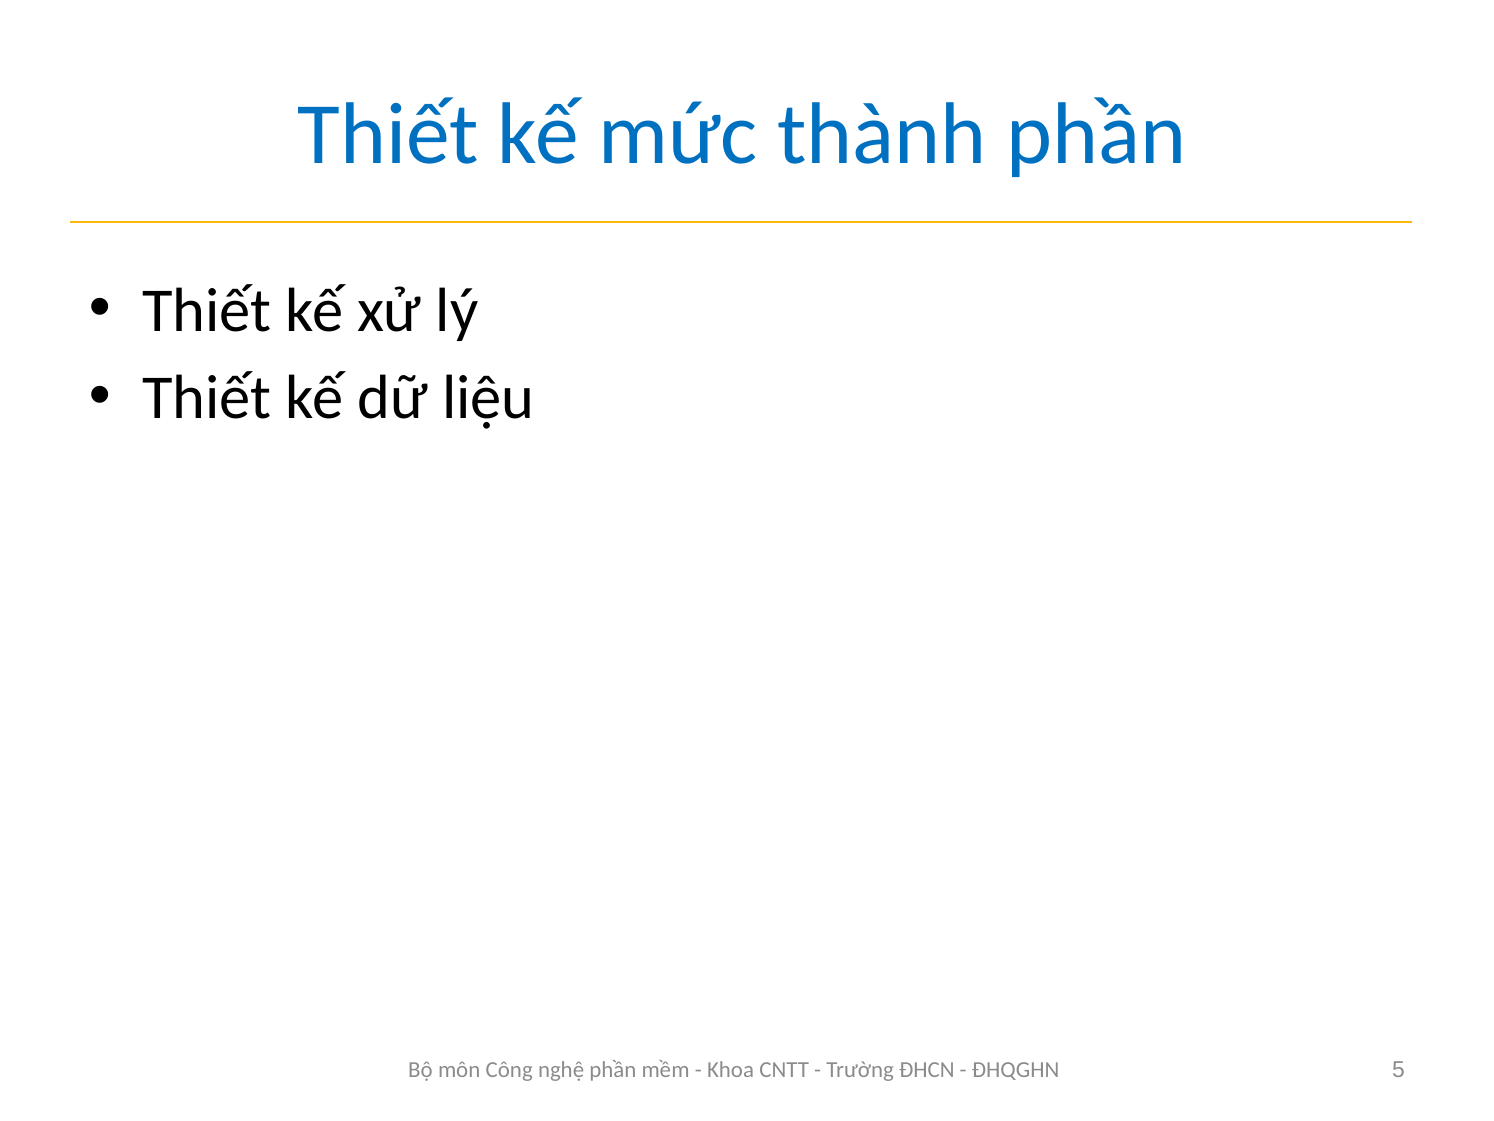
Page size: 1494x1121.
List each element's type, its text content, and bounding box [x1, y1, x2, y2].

title Thiết kế mức thành phần [69, 34, 1415, 223]
footer Bộ môn Công nghệ phần mềm - Khoa CNTT - Trường ĐHCN - ĐHQGHN [371, 1038, 1070, 1099]
slide_number 5 [1070, 1038, 1419, 1099]
list Thiết kế xử lý Thiết kế dữ liệu [74, 261, 1420, 1002]
